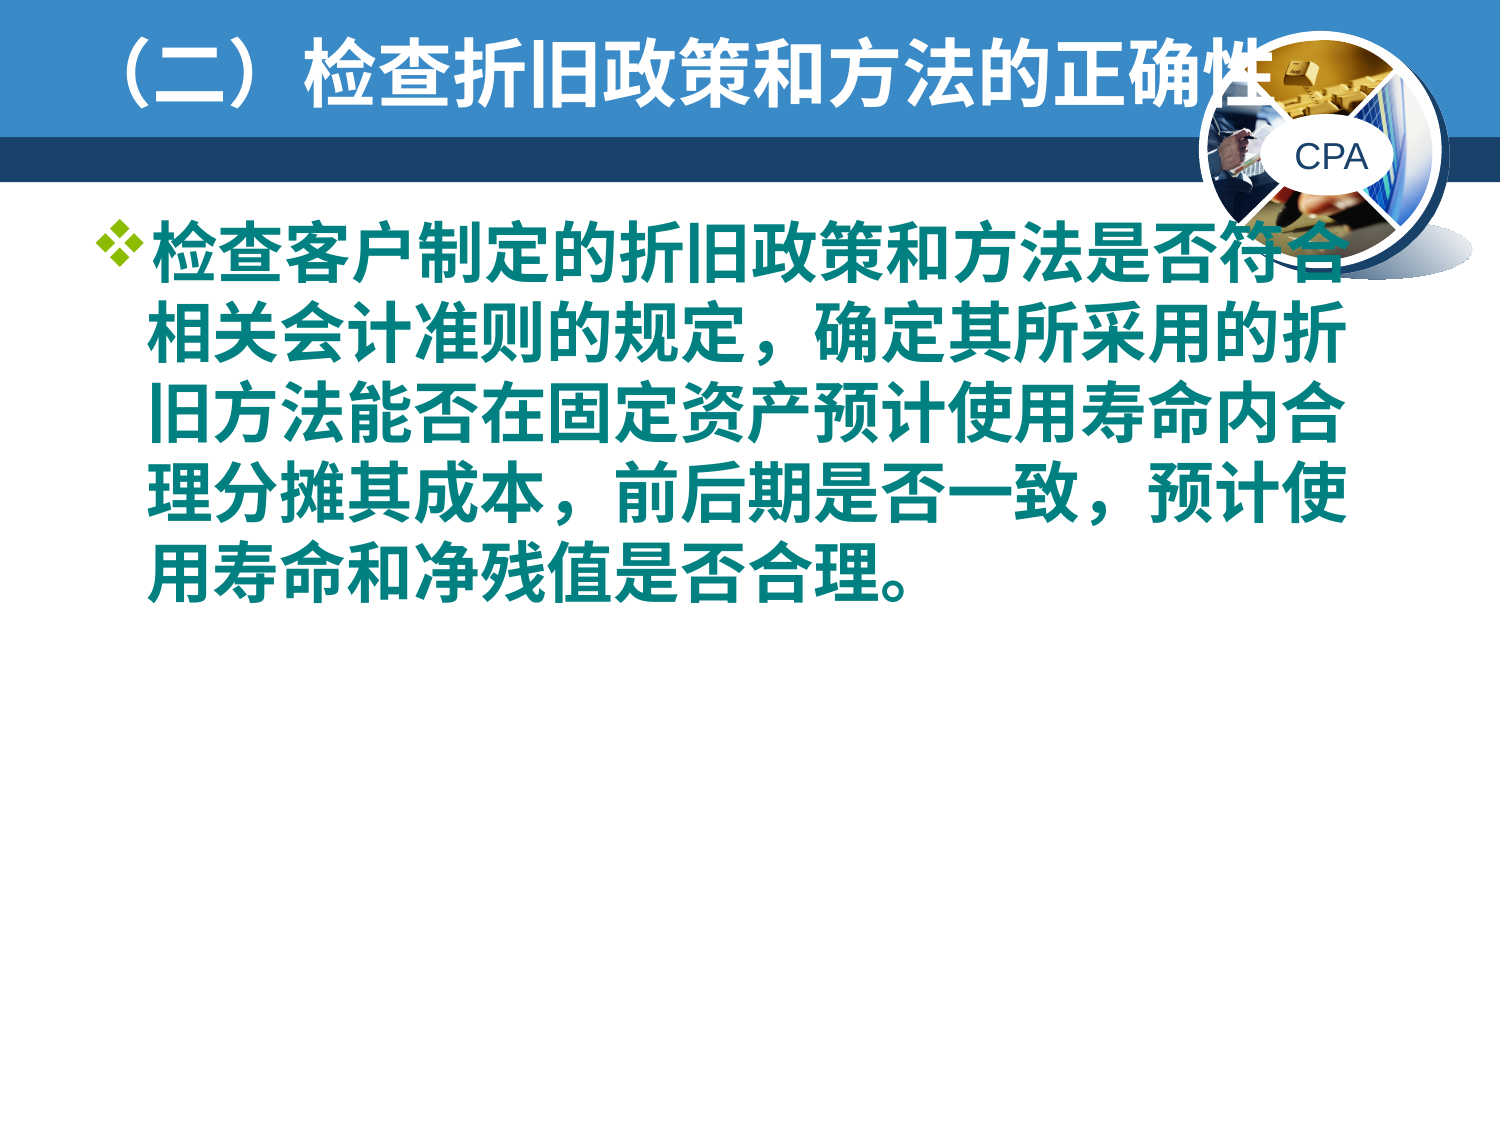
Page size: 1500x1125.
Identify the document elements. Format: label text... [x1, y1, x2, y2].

picture [1267, 186, 1369, 203]
list 检查客户制定的折旧政策和方法是否符合相关会计准则的规定，确定其所采用的折旧方法能否在固定资产预计使用寿命内合理分摊其成本，前后期是否一致，预计使用寿命和净残值是否合理。 [75, 203, 1425, 1065]
title （二）检查折旧政策和方法的正确性 [62, 24, 1338, 118]
picture [1338, 41, 1394, 116]
picture [1354, 73, 1433, 203]
picture [1207, 118, 1287, 203]
